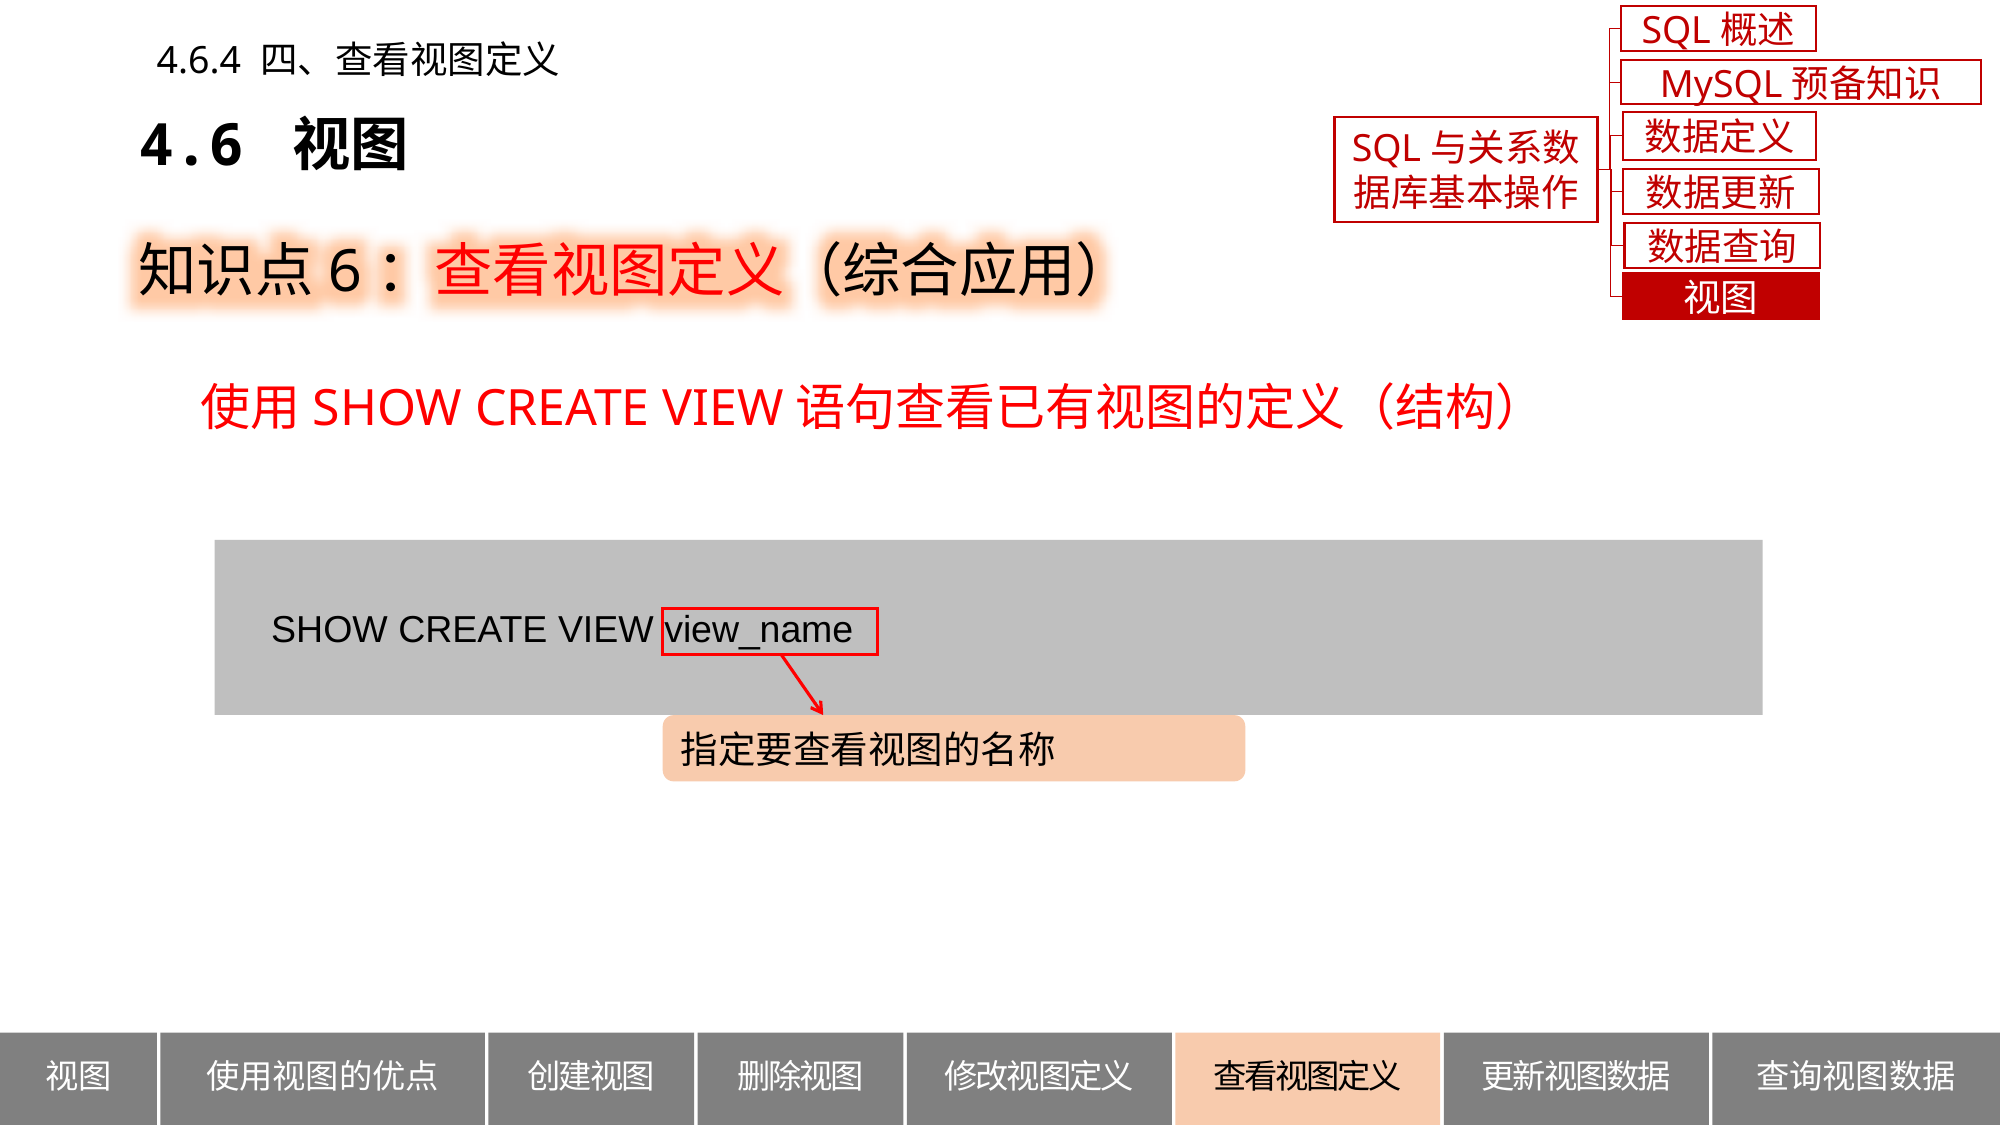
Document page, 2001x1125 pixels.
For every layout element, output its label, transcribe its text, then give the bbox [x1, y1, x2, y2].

text_box 数据查询 [1623, 222, 1821, 269]
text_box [1597, 28, 1621, 82]
text_box 知识点6：查看视图定义（综合应用） [120, 172, 1945, 329]
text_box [1597, 82, 1621, 135]
text_box 指定要查看视图的名称 [662, 715, 1246, 782]
text_box 4.6.4 四、查看视图定义 [141, 28, 575, 89]
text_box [0, 1030, 2000, 1125]
text_box SQL与关系数据库基本操作 [1333, 116, 1597, 223]
text_box [662, 608, 878, 656]
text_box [1597, 135, 1623, 169]
text_box 4.6 视图 [120, 97, 1568, 187]
text_box SHOW CREATE VIEW view_name [214, 539, 1764, 716]
text_box 使用SHOW CREATE VIEW语句查看已有视图的定义（结构） [186, 350, 1827, 443]
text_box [1597, 169, 1623, 297]
text_box 视图 [1622, 272, 1820, 320]
text_box SQL概述 [1620, 5, 1817, 52]
text_box 数据定义 [1622, 111, 1817, 161]
text_box MySQL预备知识 [1621, 59, 1982, 105]
text_box 数据更新 [1623, 168, 1820, 215]
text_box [781, 654, 824, 716]
